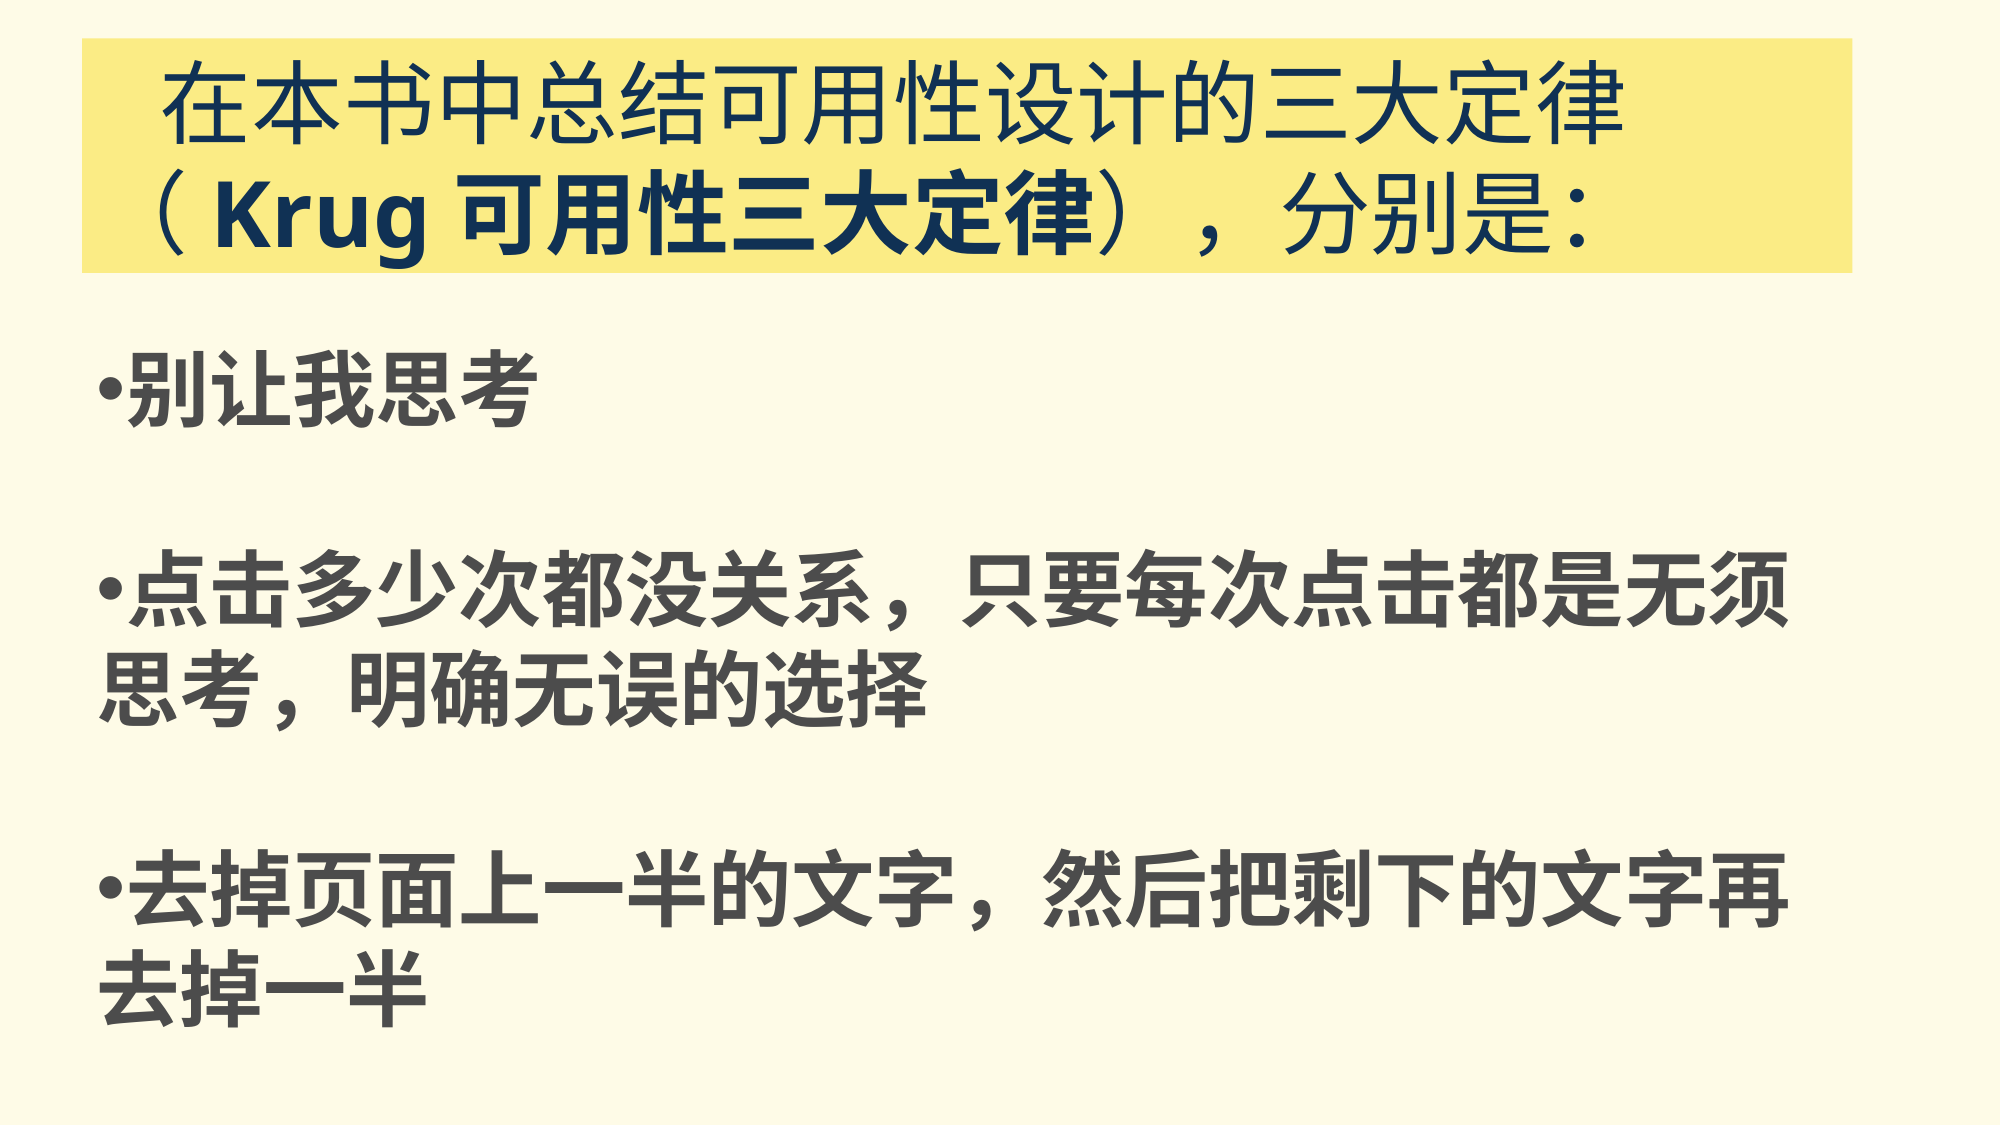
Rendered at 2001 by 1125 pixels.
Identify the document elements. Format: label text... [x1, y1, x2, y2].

text_box 在本书中总结可用性设计的三大定律（Krug可用性三大定律），分别是： [82, 38, 1853, 273]
text_box 别让我思考 点击多少次都没关系，只要每次点击都是无须思考，明确无误的选择 去掉页面上一半的文字，然后把剩下的文字再去掉一半 [82, 329, 1853, 1045]
